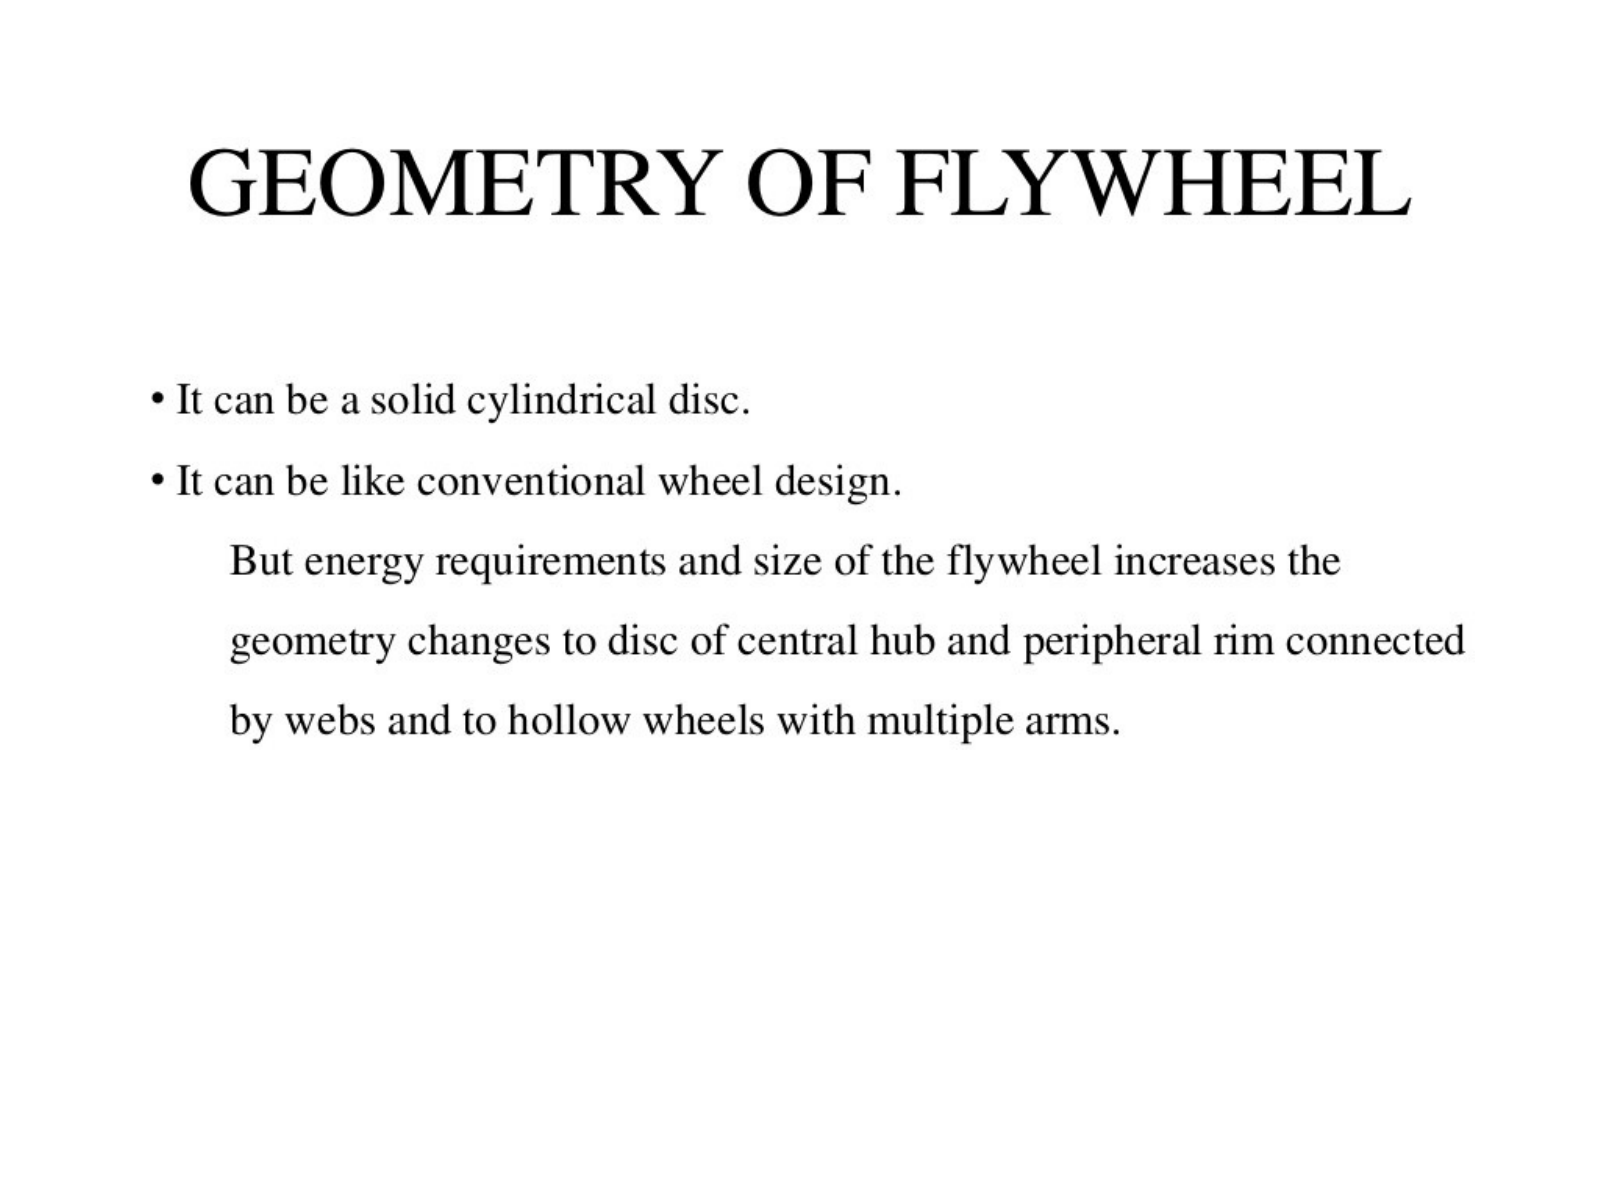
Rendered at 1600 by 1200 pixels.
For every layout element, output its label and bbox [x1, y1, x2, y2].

picture [149, 137, 1476, 751]
